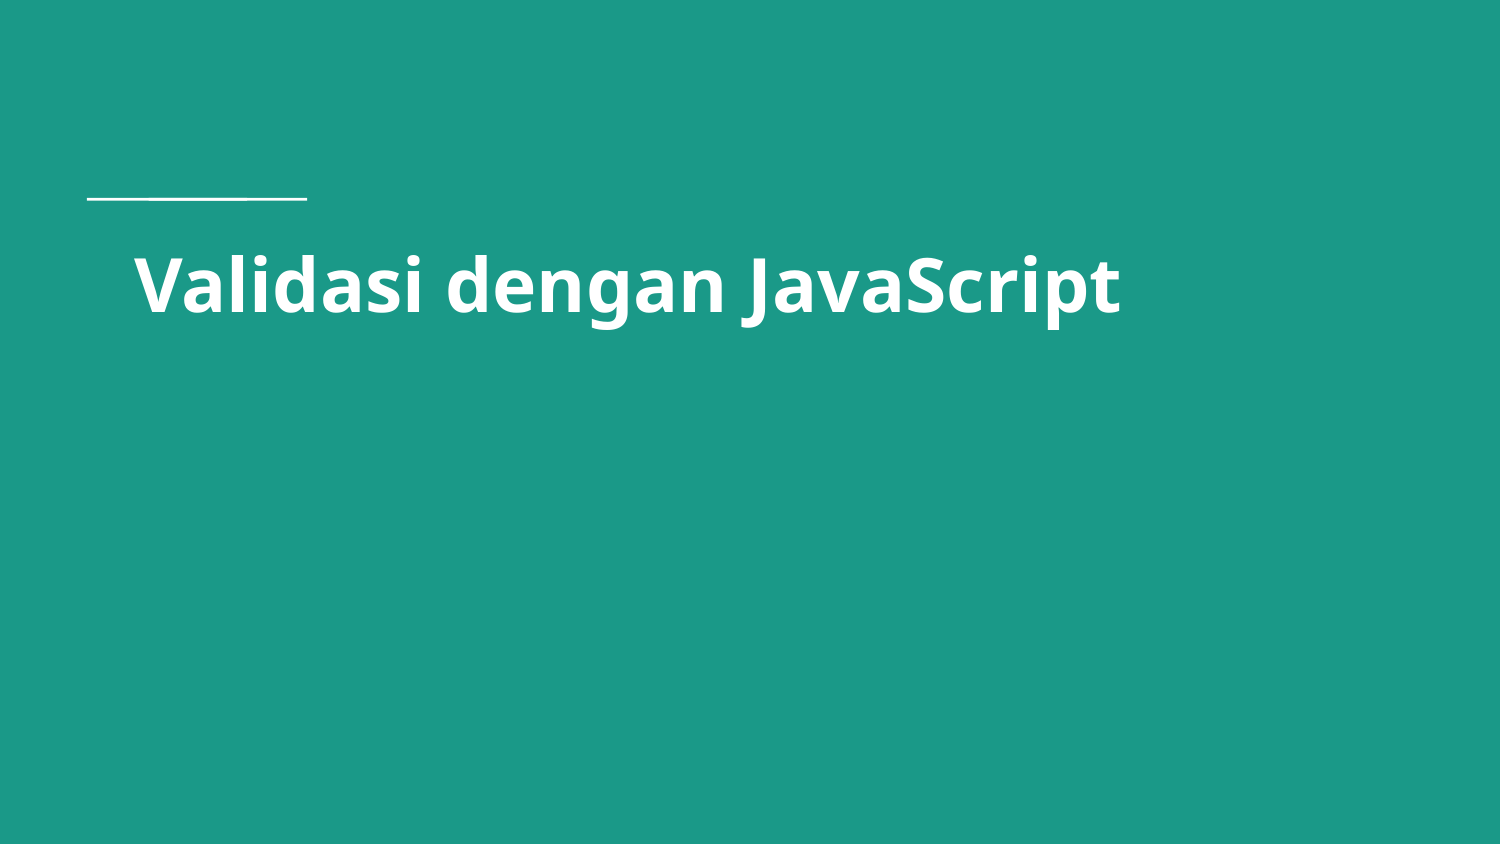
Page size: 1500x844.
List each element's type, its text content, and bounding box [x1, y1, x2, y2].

title Validasi dengan JavaScript [119, 216, 1381, 466]
